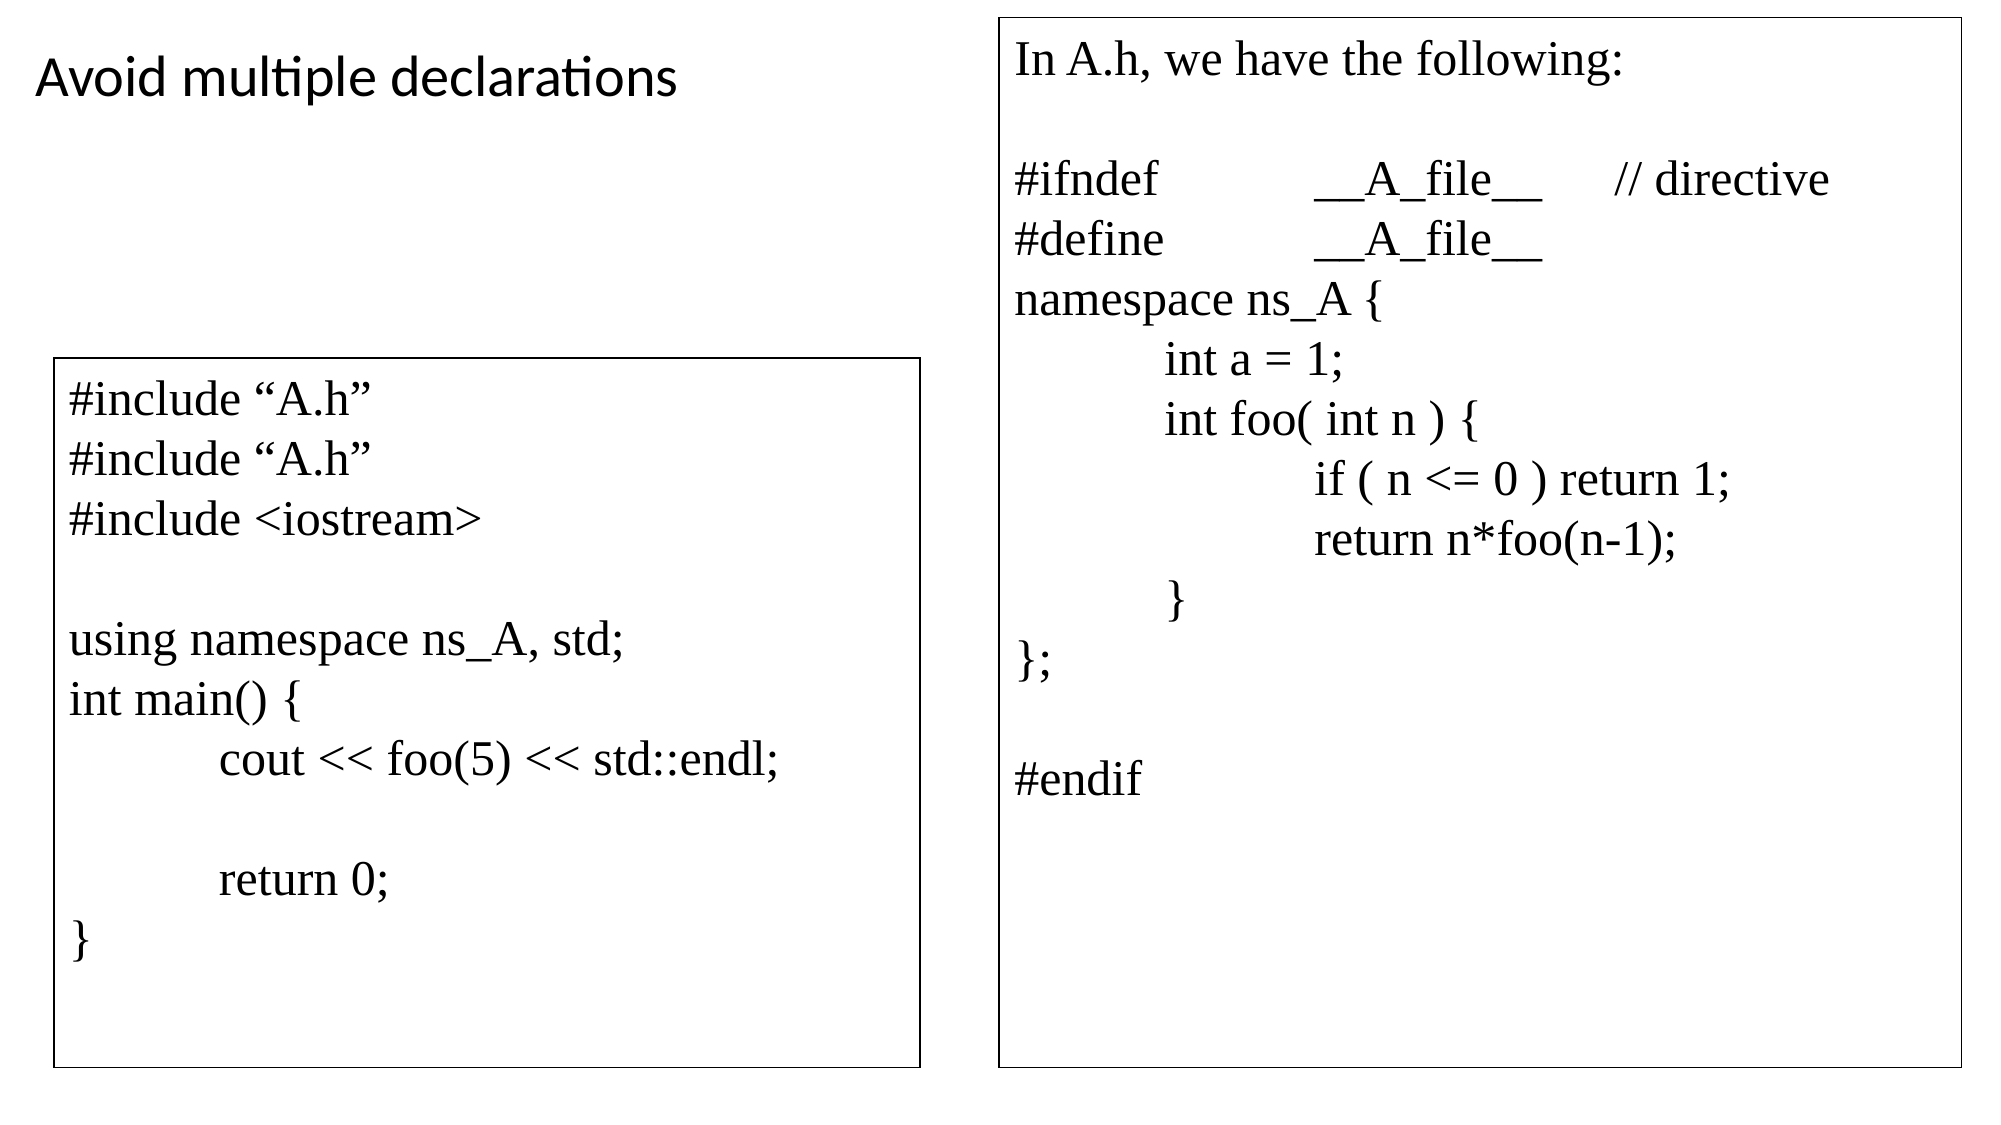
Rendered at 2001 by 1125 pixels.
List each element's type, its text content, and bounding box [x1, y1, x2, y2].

text_box #include “A.h” #include “A.h” #include <iostream> using namespace ns_A, std; int main() { cout << foo(5) << std::endl; return 0; } [53, 357, 921, 1068]
text_box In A.h, we have the following: #ifndef __A_file__ // directive #define __A_file__ namespace ns_A { int a = 1; int foo( int n ) { if ( n <= 0 ) return 1; return n*foo(n-1); } }; #endif [999, 17, 1962, 1068]
list Avoid multiple declarations [20, 38, 999, 185]
